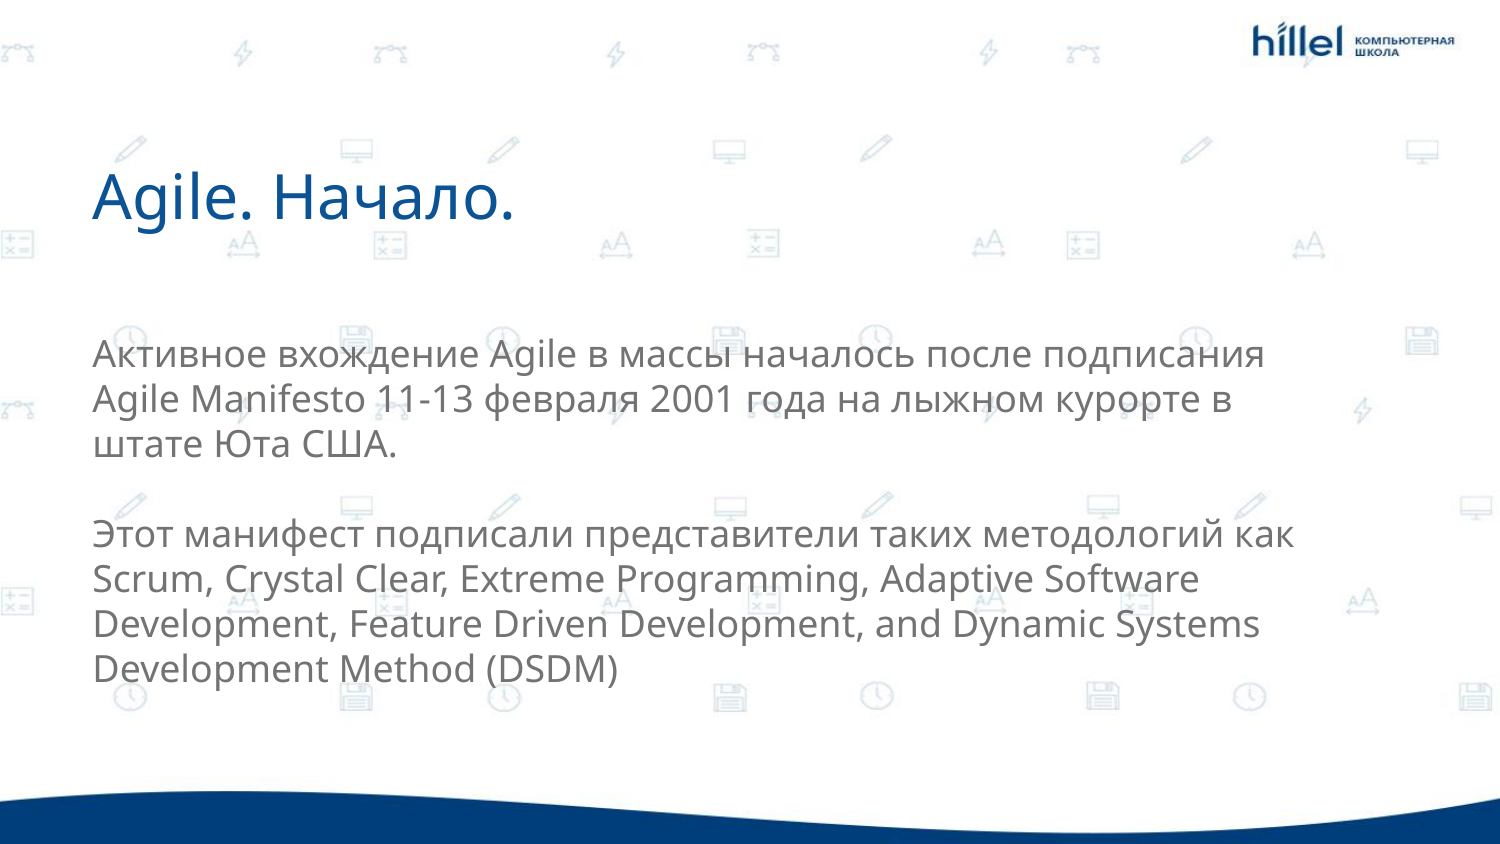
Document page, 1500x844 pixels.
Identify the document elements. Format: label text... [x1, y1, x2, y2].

text_box Активное вхождение Agile в массы началось после подписания Agile Manifesto 11-13 февраля 2001 года на лыжном курорте в штате Юта США. Этот манифест подписали представители таких методологий как Scrum, Crystal Clear, Extreme Programming, Adaptive Software Development, Feature Driven Development, and Dynamic Systems Development Method (DSDM) [77, 314, 1355, 697]
picture [0, 0, 1500, 844]
text_box Agile. Начало. [77, 121, 1427, 248]
